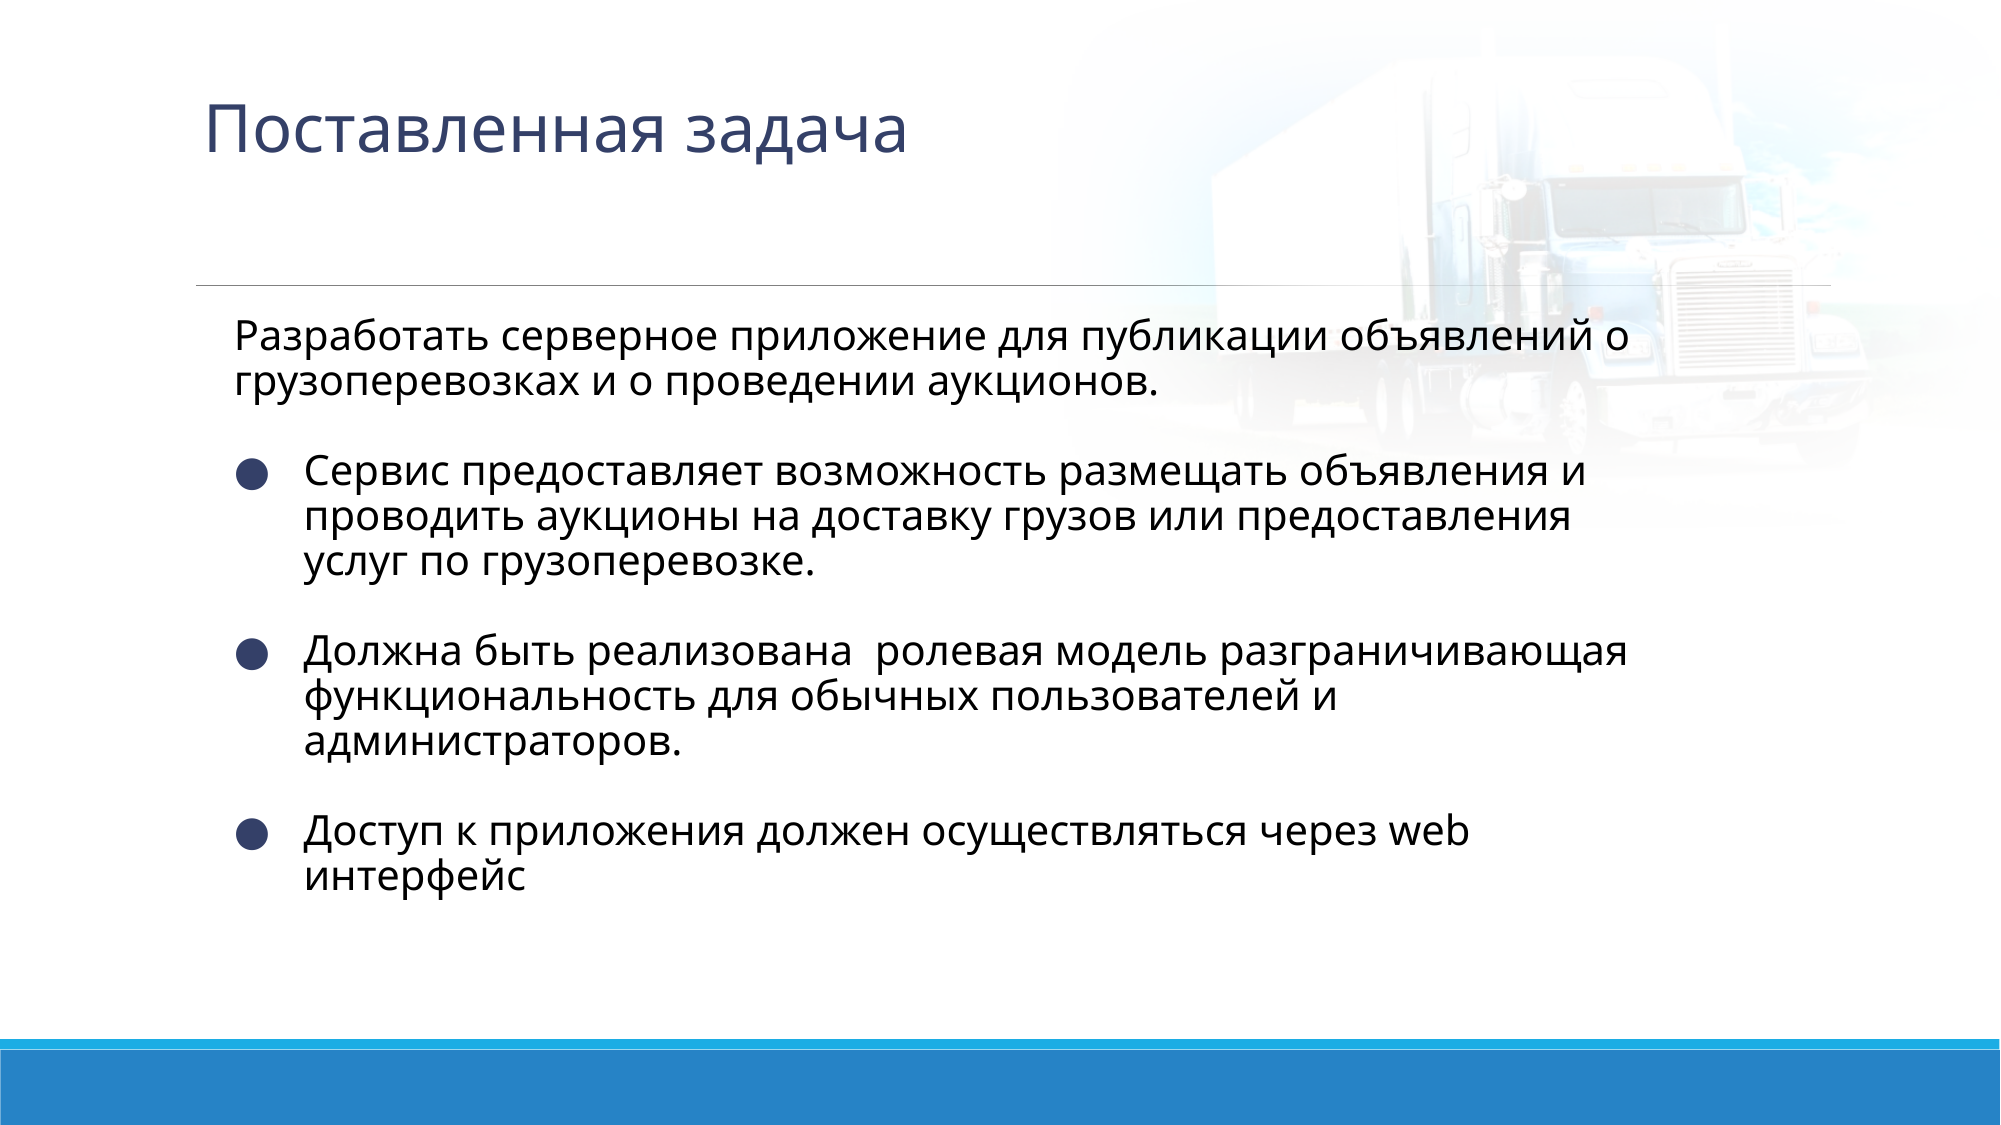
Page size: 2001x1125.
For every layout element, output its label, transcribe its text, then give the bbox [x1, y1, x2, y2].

subtitle Поставленная задача [203, 91, 1036, 171]
picture [1039, 0, 2000, 541]
list Разработать серверное приложение для публикации объявлений о грузоперевозках и о проведении аукционов. Сервис предоставляет возможность размещать объявления и проводить аукционы на доставку грузов или предоставления услуг по грузоперевозке. Должна быть реализована ролевая модель разграничивающая функциональность для обычных пользователей и администраторов. Доступ к приложения должен осуществляться через web интерфейс [203, 314, 1658, 923]
